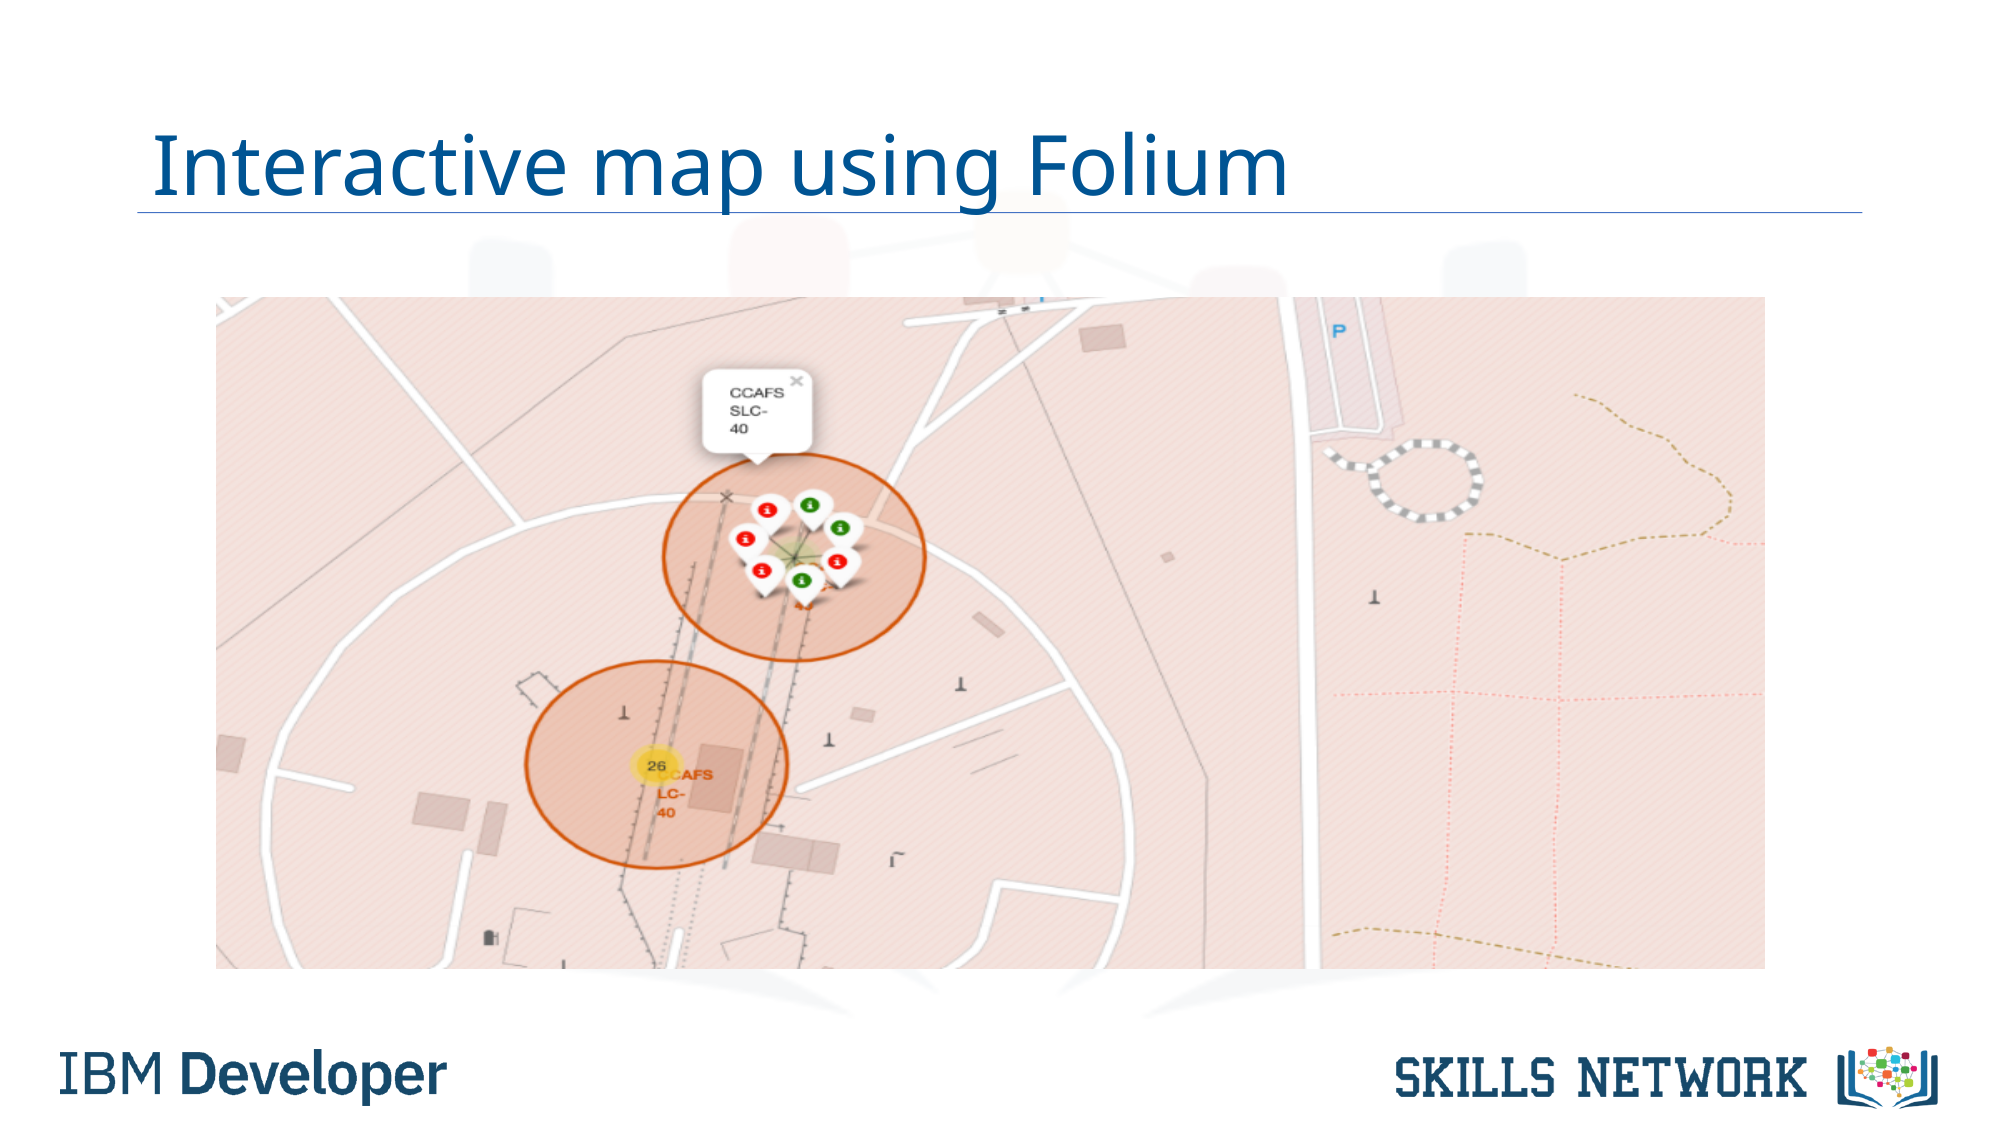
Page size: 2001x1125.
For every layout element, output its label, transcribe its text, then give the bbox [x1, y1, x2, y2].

list [137, 277, 1863, 992]
picture [1390, 1045, 1945, 1111]
picture [216, 297, 1765, 970]
title Interactive map using Folium [137, 59, 1863, 277]
picture [55, 1045, 459, 1108]
